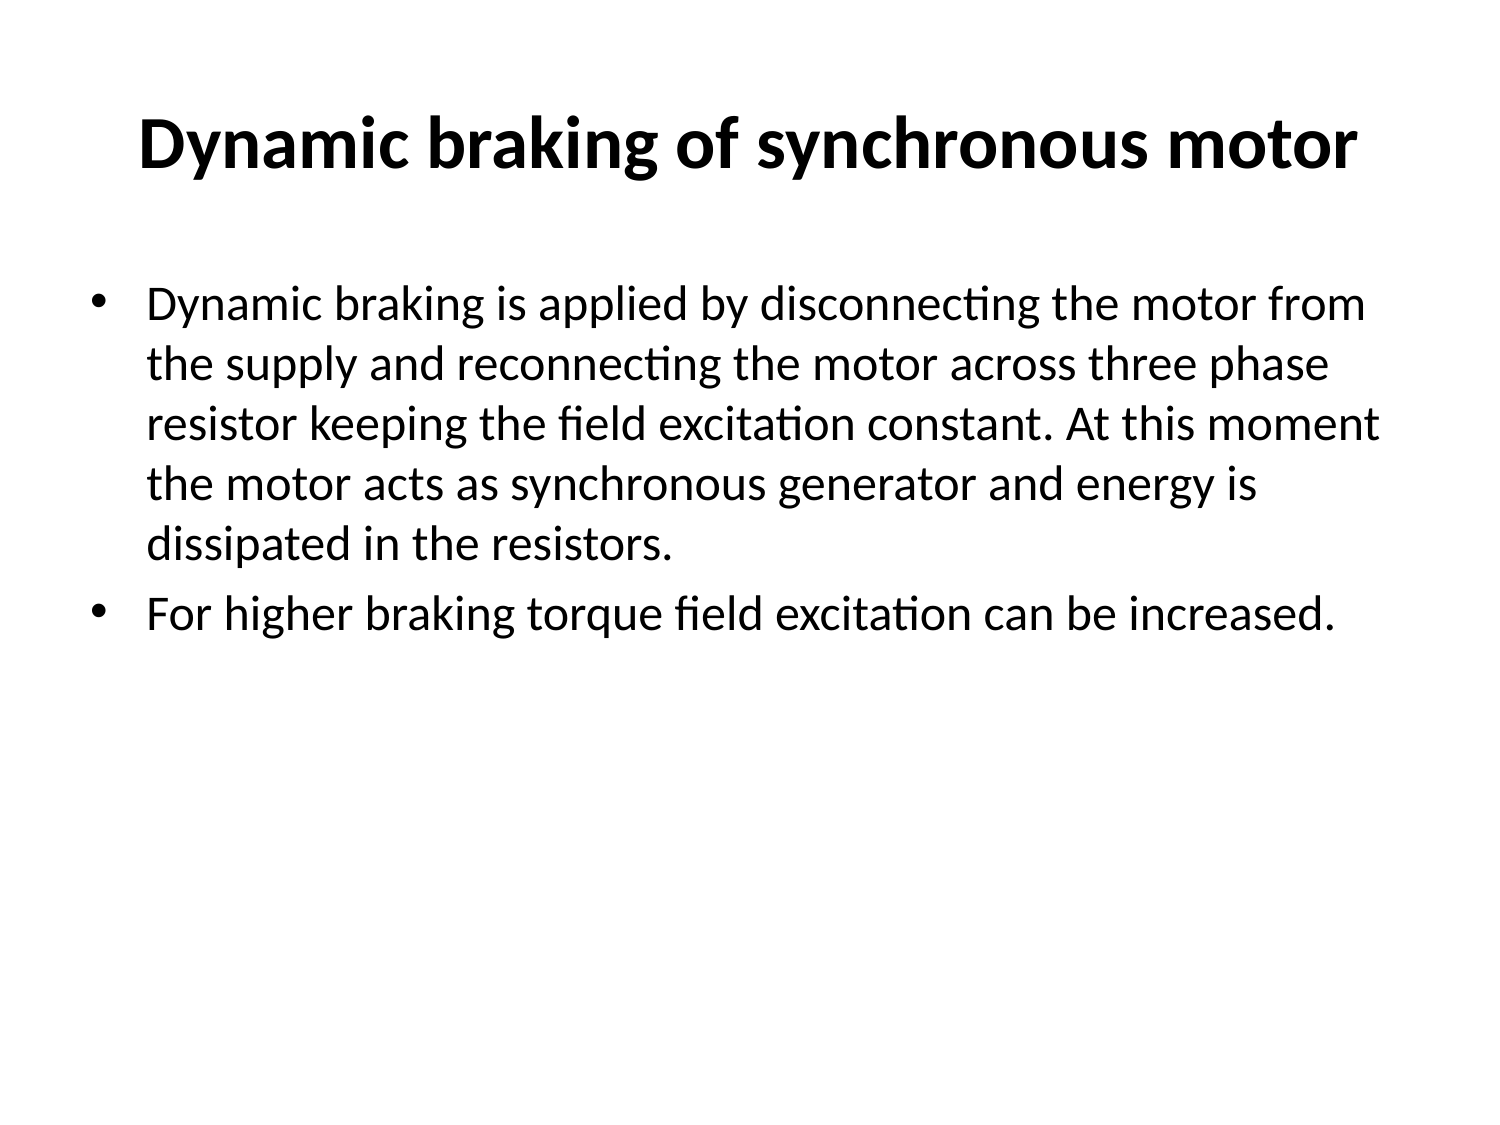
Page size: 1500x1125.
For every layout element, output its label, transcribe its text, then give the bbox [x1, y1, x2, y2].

title Dynamic braking of synchronous motor [75, 45, 1425, 233]
list Dynamic braking is applied by disconnecting the motor from the supply and reconnecting the motor across three phase resistor keeping the field excitation constant. At this moment the motor acts as synchronous generator and energy is dissipated in the resistors. For higher braking torque field excitation can be increased. [75, 262, 1425, 1005]
